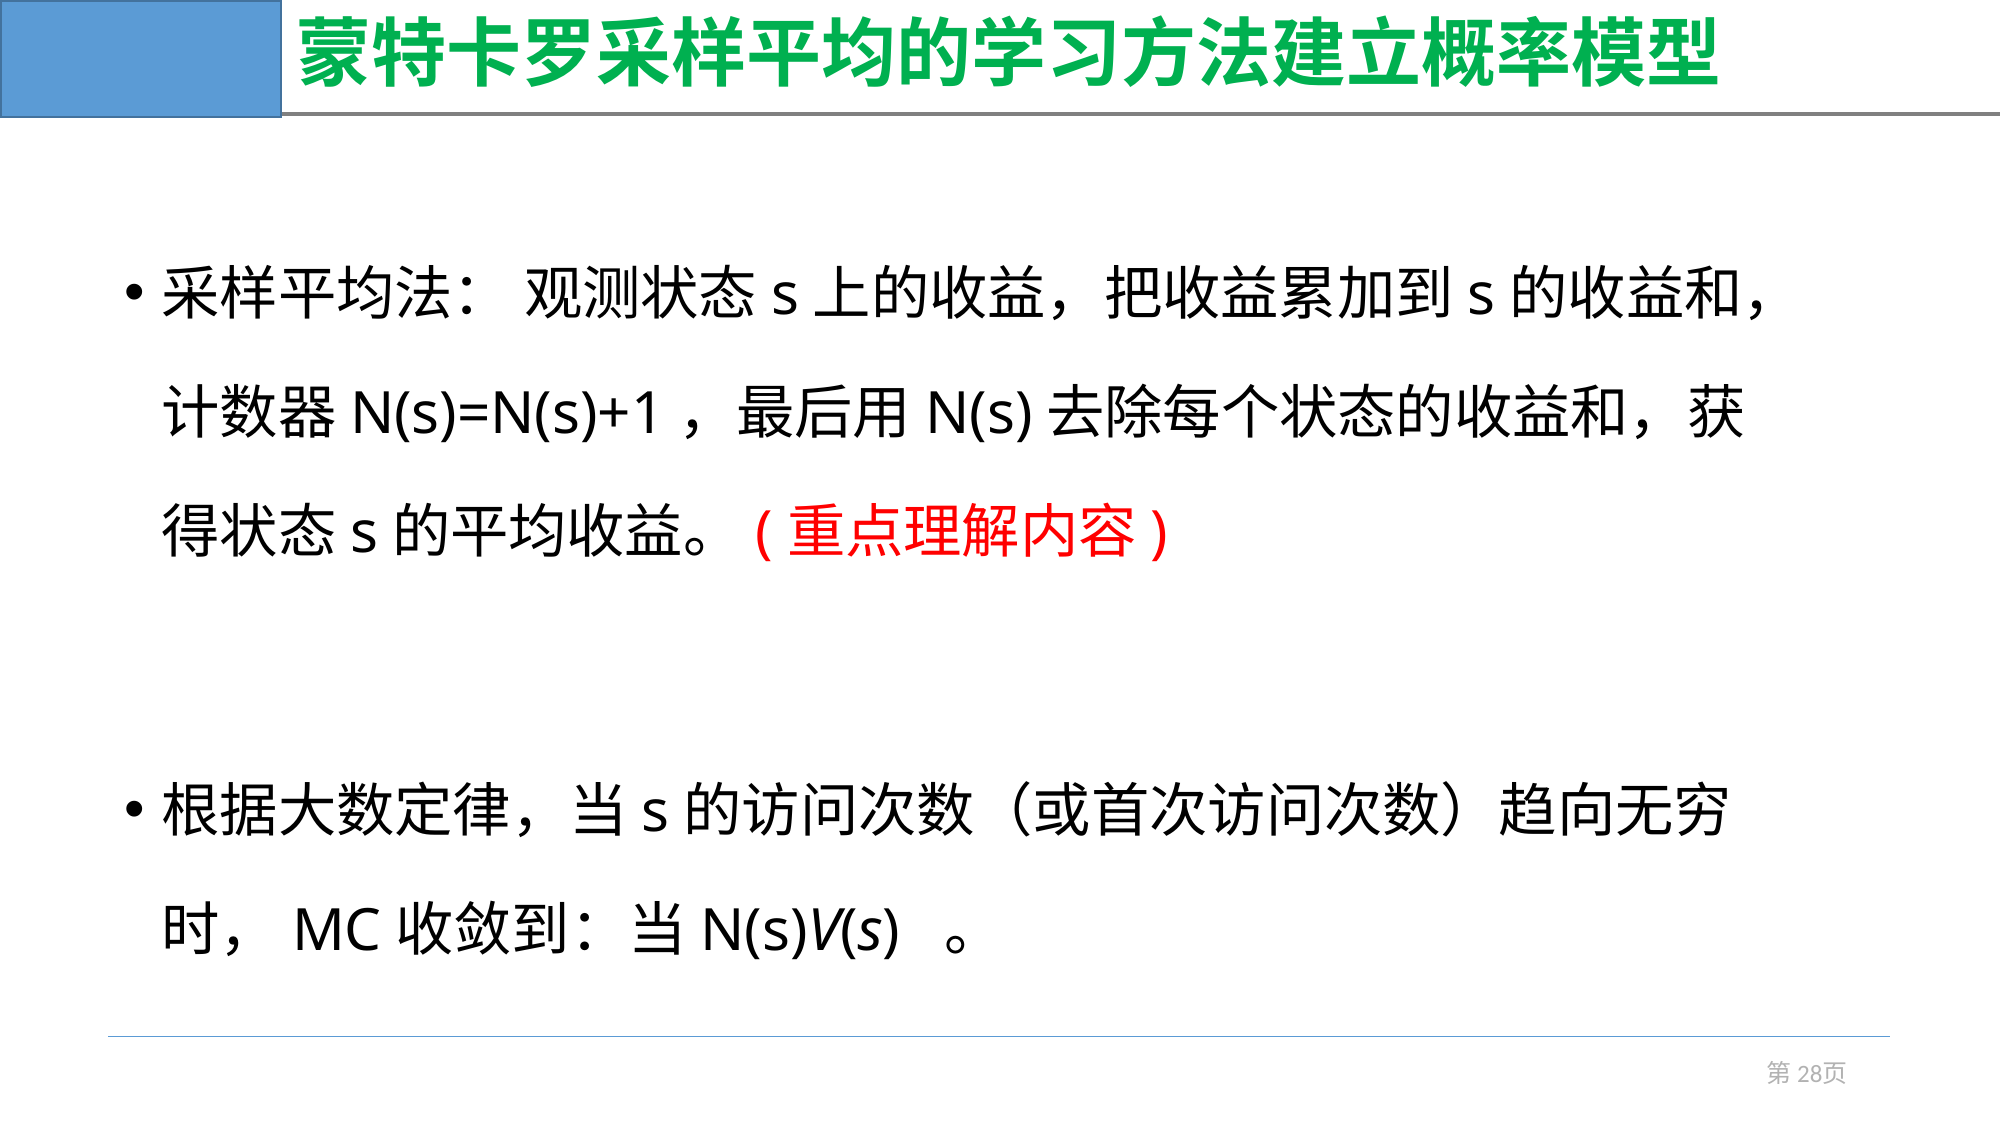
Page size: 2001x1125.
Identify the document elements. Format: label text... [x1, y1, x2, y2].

title 蒙特卡罗采样平均的学习方法建立概率模型 [281, 0, 1959, 114]
slide_number 第28页 [1412, 1042, 1863, 1103]
